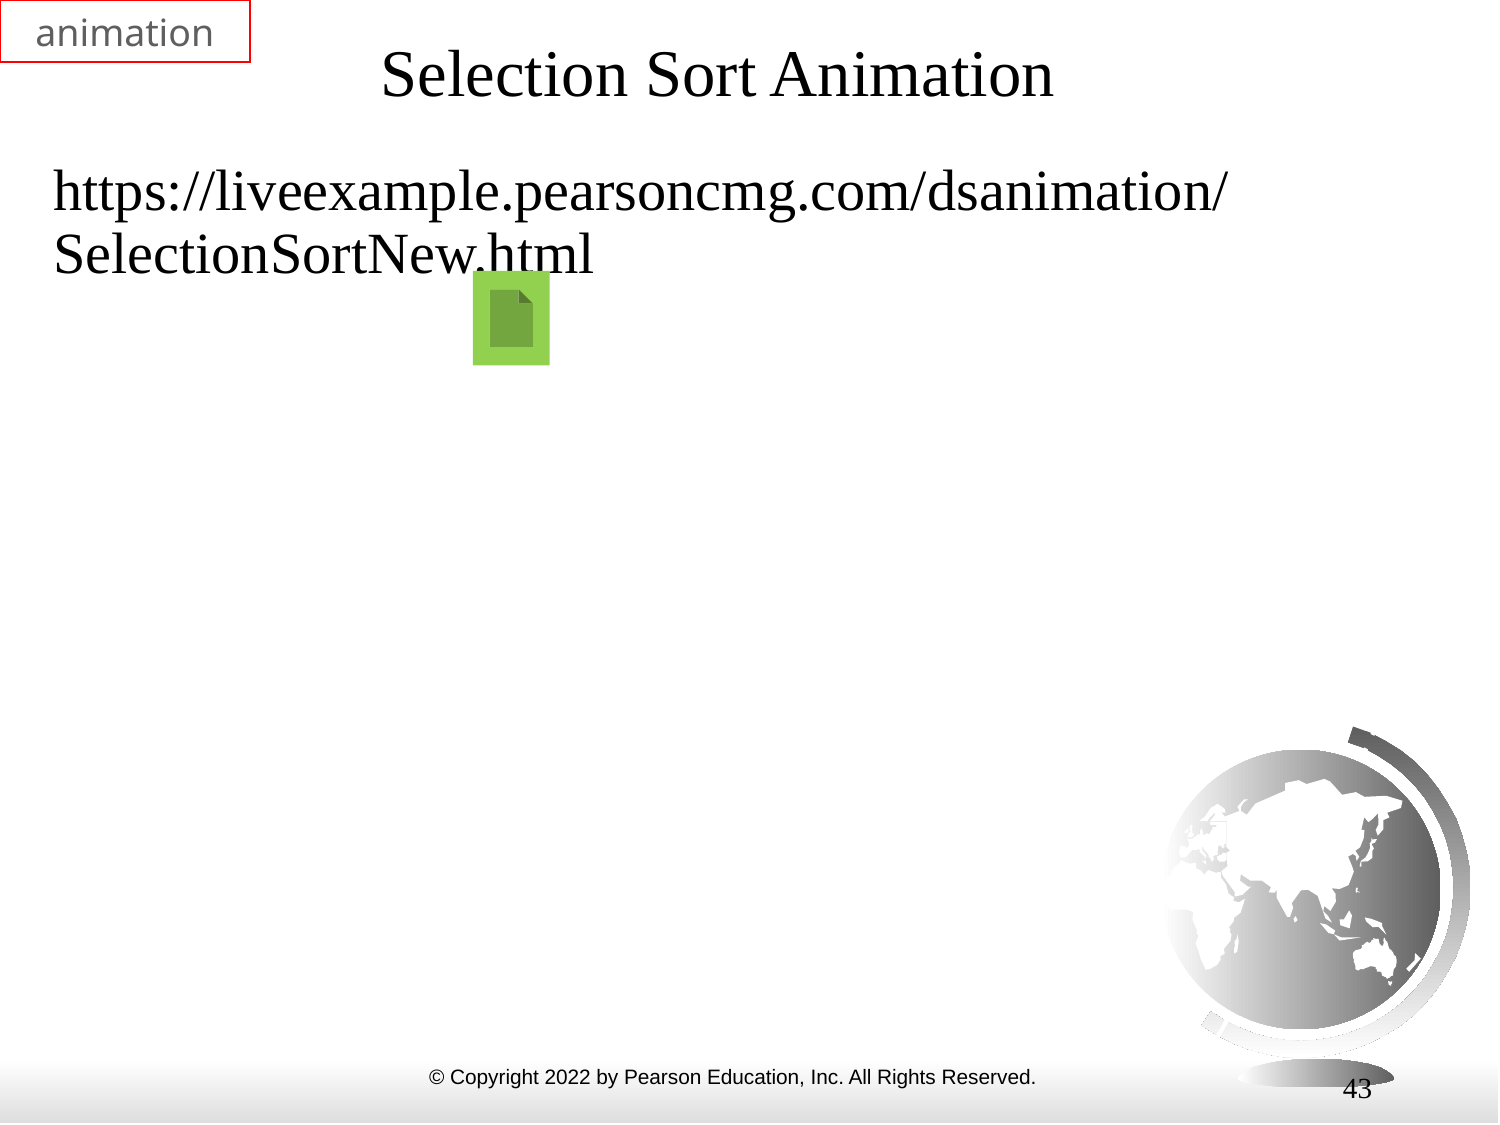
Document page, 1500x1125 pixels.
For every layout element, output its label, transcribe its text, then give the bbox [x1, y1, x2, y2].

slide_number 43 [1074, 1049, 1388, 1125]
text_box animation [0, 0, 250, 63]
text_box [472, 270, 550, 366]
list https://liveexample.pearsoncmg.com/dsanimation/SelectionSortNew.html [38, 248, 1438, 295]
title Selection Sort Animation [37, 37, 1399, 103]
list https://liveexample.pearsoncmg.com/dsanimation/SelectionSortNew.html [38, 152, 1438, 246]
